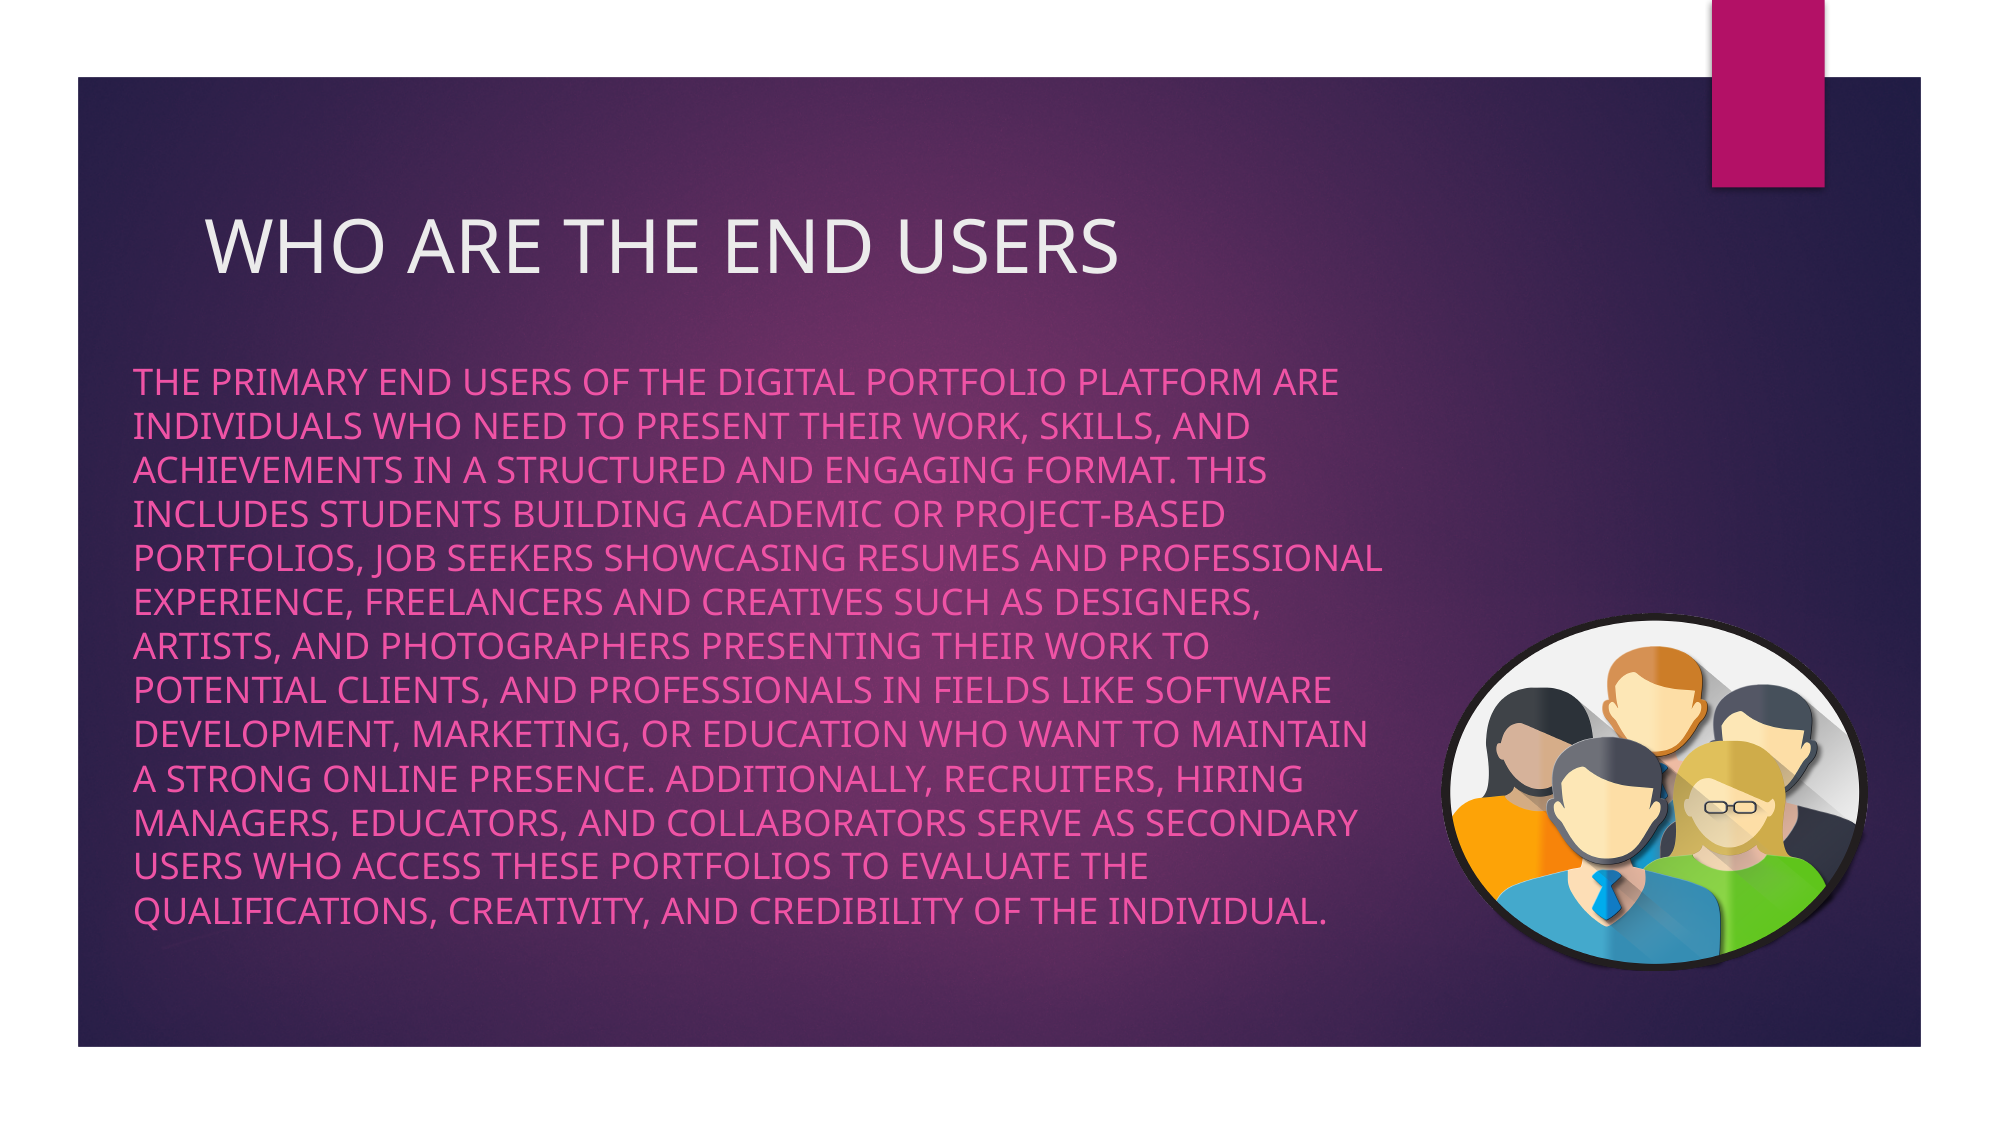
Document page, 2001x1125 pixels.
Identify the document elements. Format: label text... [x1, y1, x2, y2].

subtitle The primary end users of the digital portfolio platform are individuals who need to present their work, skills, and achievements in a structured and engaging format. This includes students building academic or project-based portfolios, job seekers showcasing resumes and professional experience, freelancers and creatives such as designers, artists, and photographers presenting their work to potential clients, and professionals in fields like software development, marketing, or education who want to maintain a strong online presence. Additionally, recruiters, hiring managers, educators, and collaborators serve as secondary users who access these portfolios to evaluate the qualifications, creativity, and credibility of the individual. [117, 351, 1414, 949]
title WHO ARE THE END USERS [189, 154, 1638, 297]
picture [1440, 613, 1868, 971]
